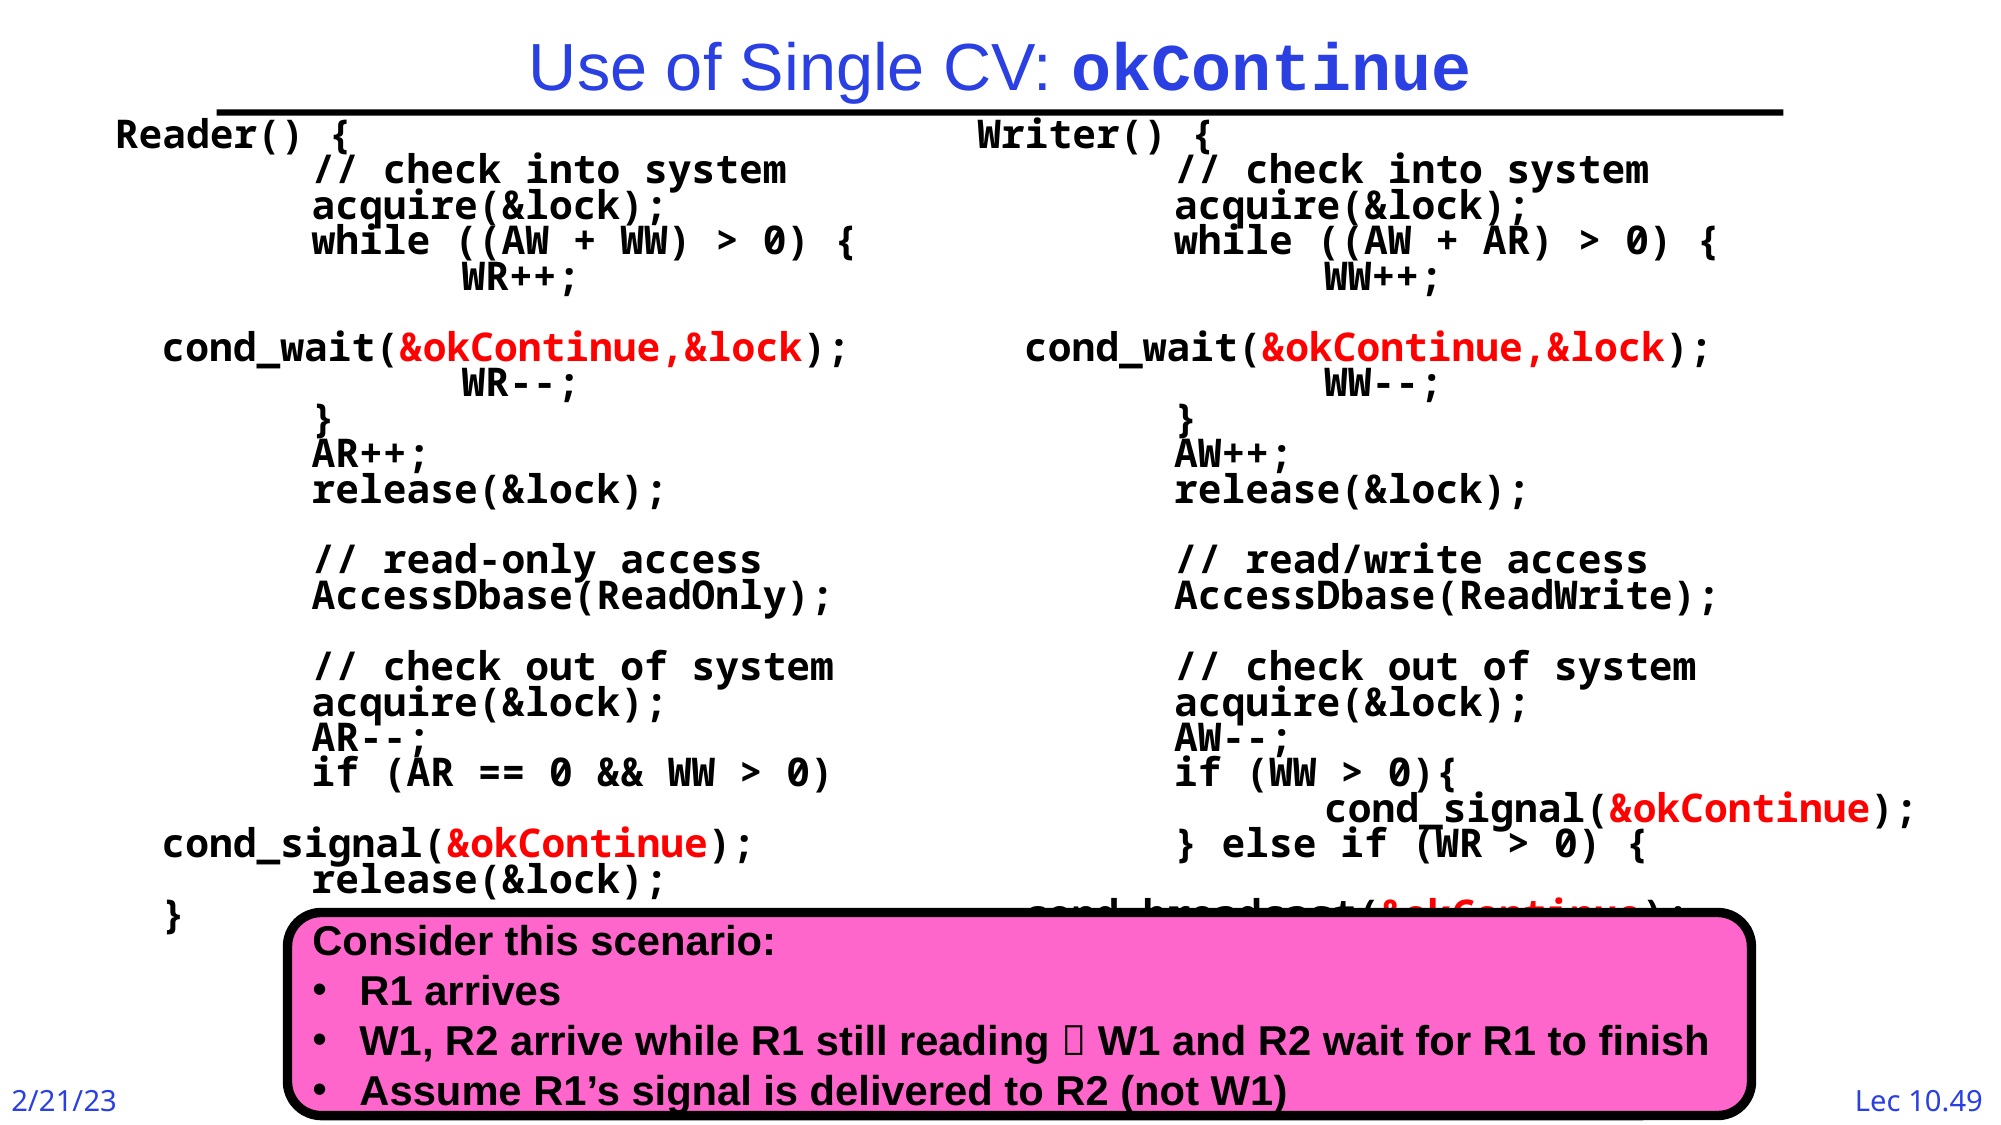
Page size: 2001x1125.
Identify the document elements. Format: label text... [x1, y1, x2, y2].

list Reader() { // check into system acquire(&lock); while ((AW + WW) > 0) { WR++; cond_wait(&okContinue,&lock); WR--; } AR++; release(&lock); // read-only access AccessDbase(ReadOnly); // check out of system acquire(&lock); AR--; if (AR == 0 && WW > 0) cond_signal(&okContinue); release(&lock); } [99, 112, 1025, 1125]
text_box Consider this scenario: R1 arrives W1, R2 arrive while R1 still reading  W1 and R2 wait for R1 to finish Assume R1’s signal is delivered to R2 (not W1) [287, 912, 1752, 1116]
list Writer() { // check into system acquire(&lock); while ((AW + AR) > 0) { WW++; cond_wait(&okContinue,&lock); WW--; } AW++; release(&lock); // read/write access AccessDbase(ReadWrite); // check out of system acquire(&lock); AW--; if (WW > 0){ cond_signal(&okContinue); } else if (WR > 0) { cond_broadcast(&okContinue); } release(&lock); } [962, 112, 1975, 1116]
title Use of Single CV: okContinue [412, 24, 1588, 112]
